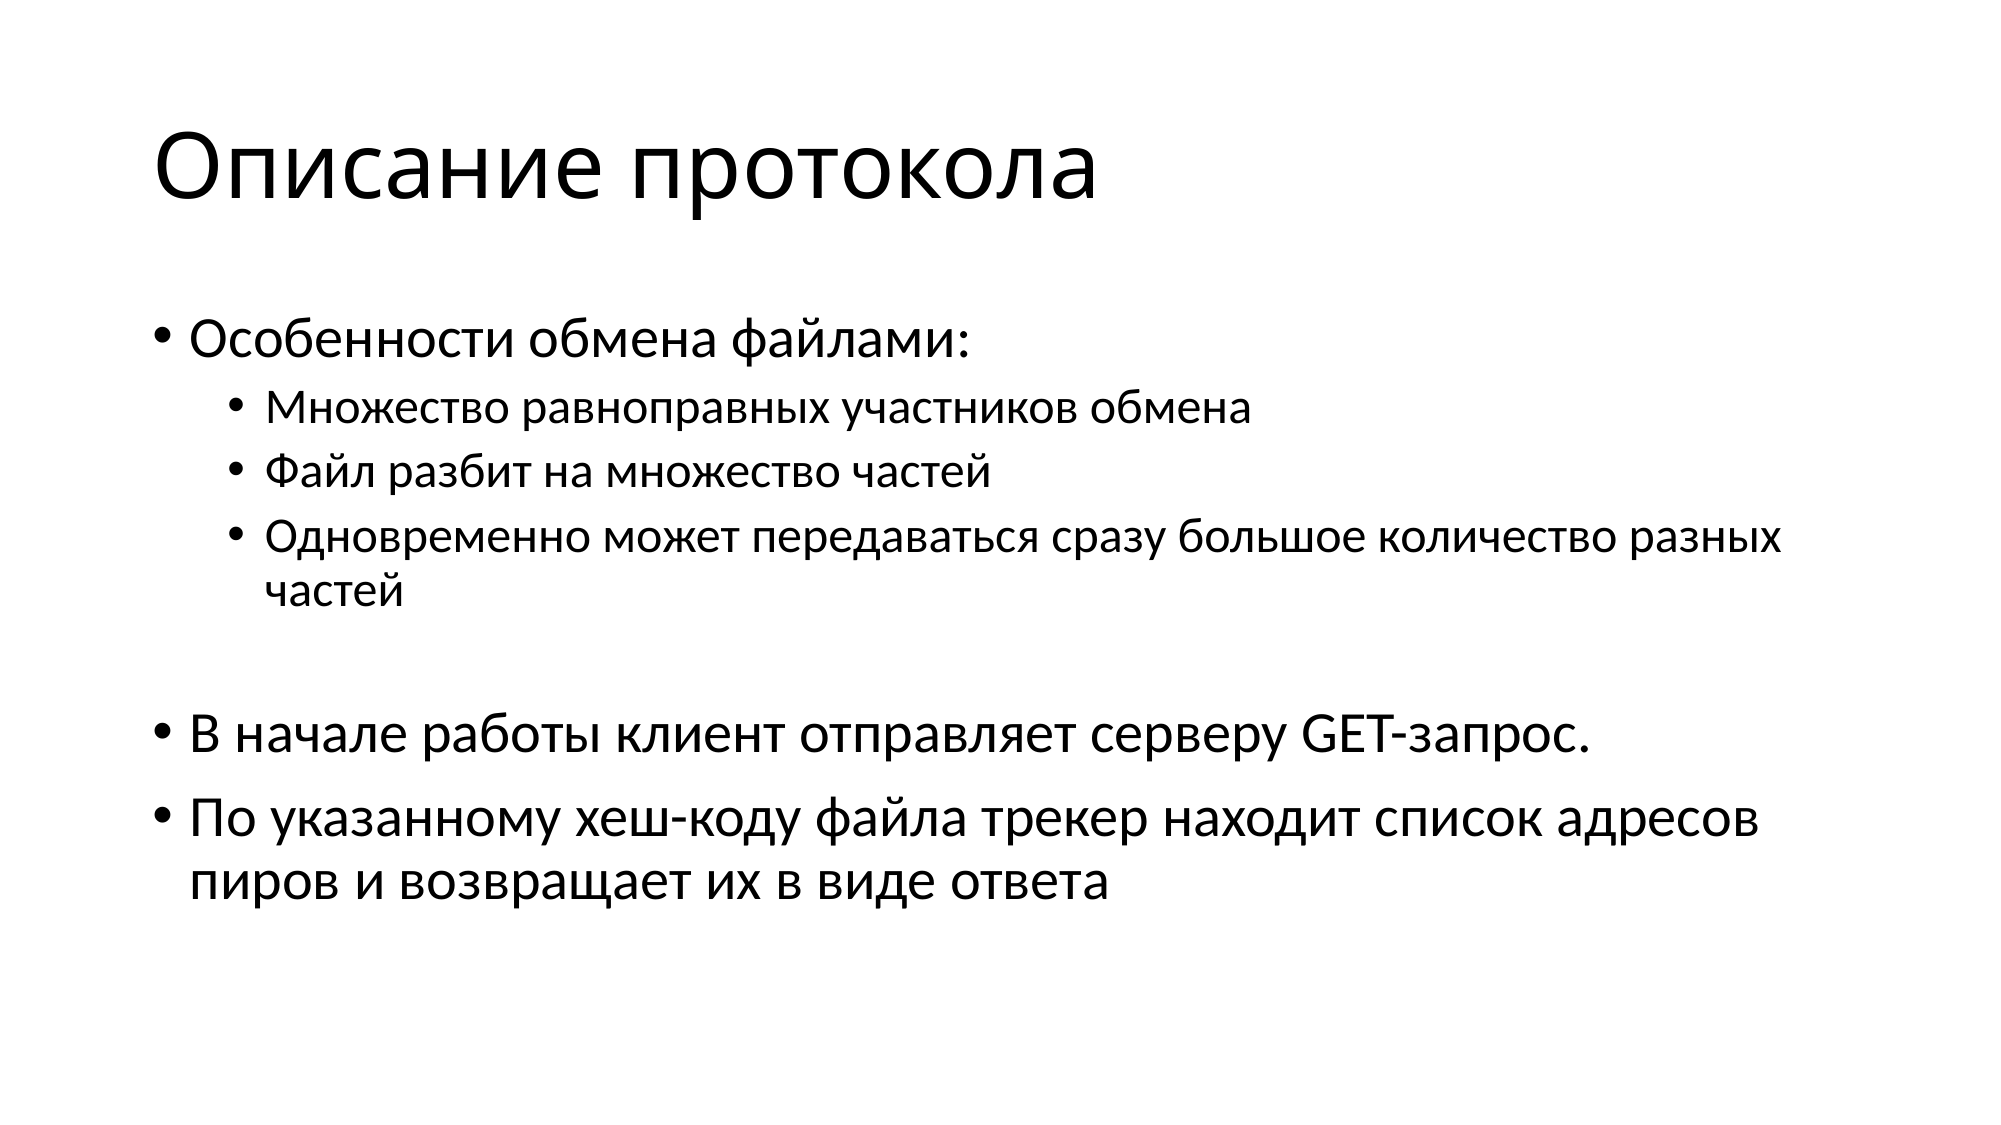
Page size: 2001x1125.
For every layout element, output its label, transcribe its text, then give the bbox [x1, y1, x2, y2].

title Описание протокола [137, 59, 1863, 278]
list Особенности обмена файлами: Множество равноправных участников обмена Файл разбит на множество частей Одновременно может передаваться сразу большое количество разных частей В начале работы клиент отправляет серверу GET-запрос. По указанному хеш-коду файла трекер находит список адресов пиров и возвращает их в виде ответа [137, 299, 1863, 1014]
